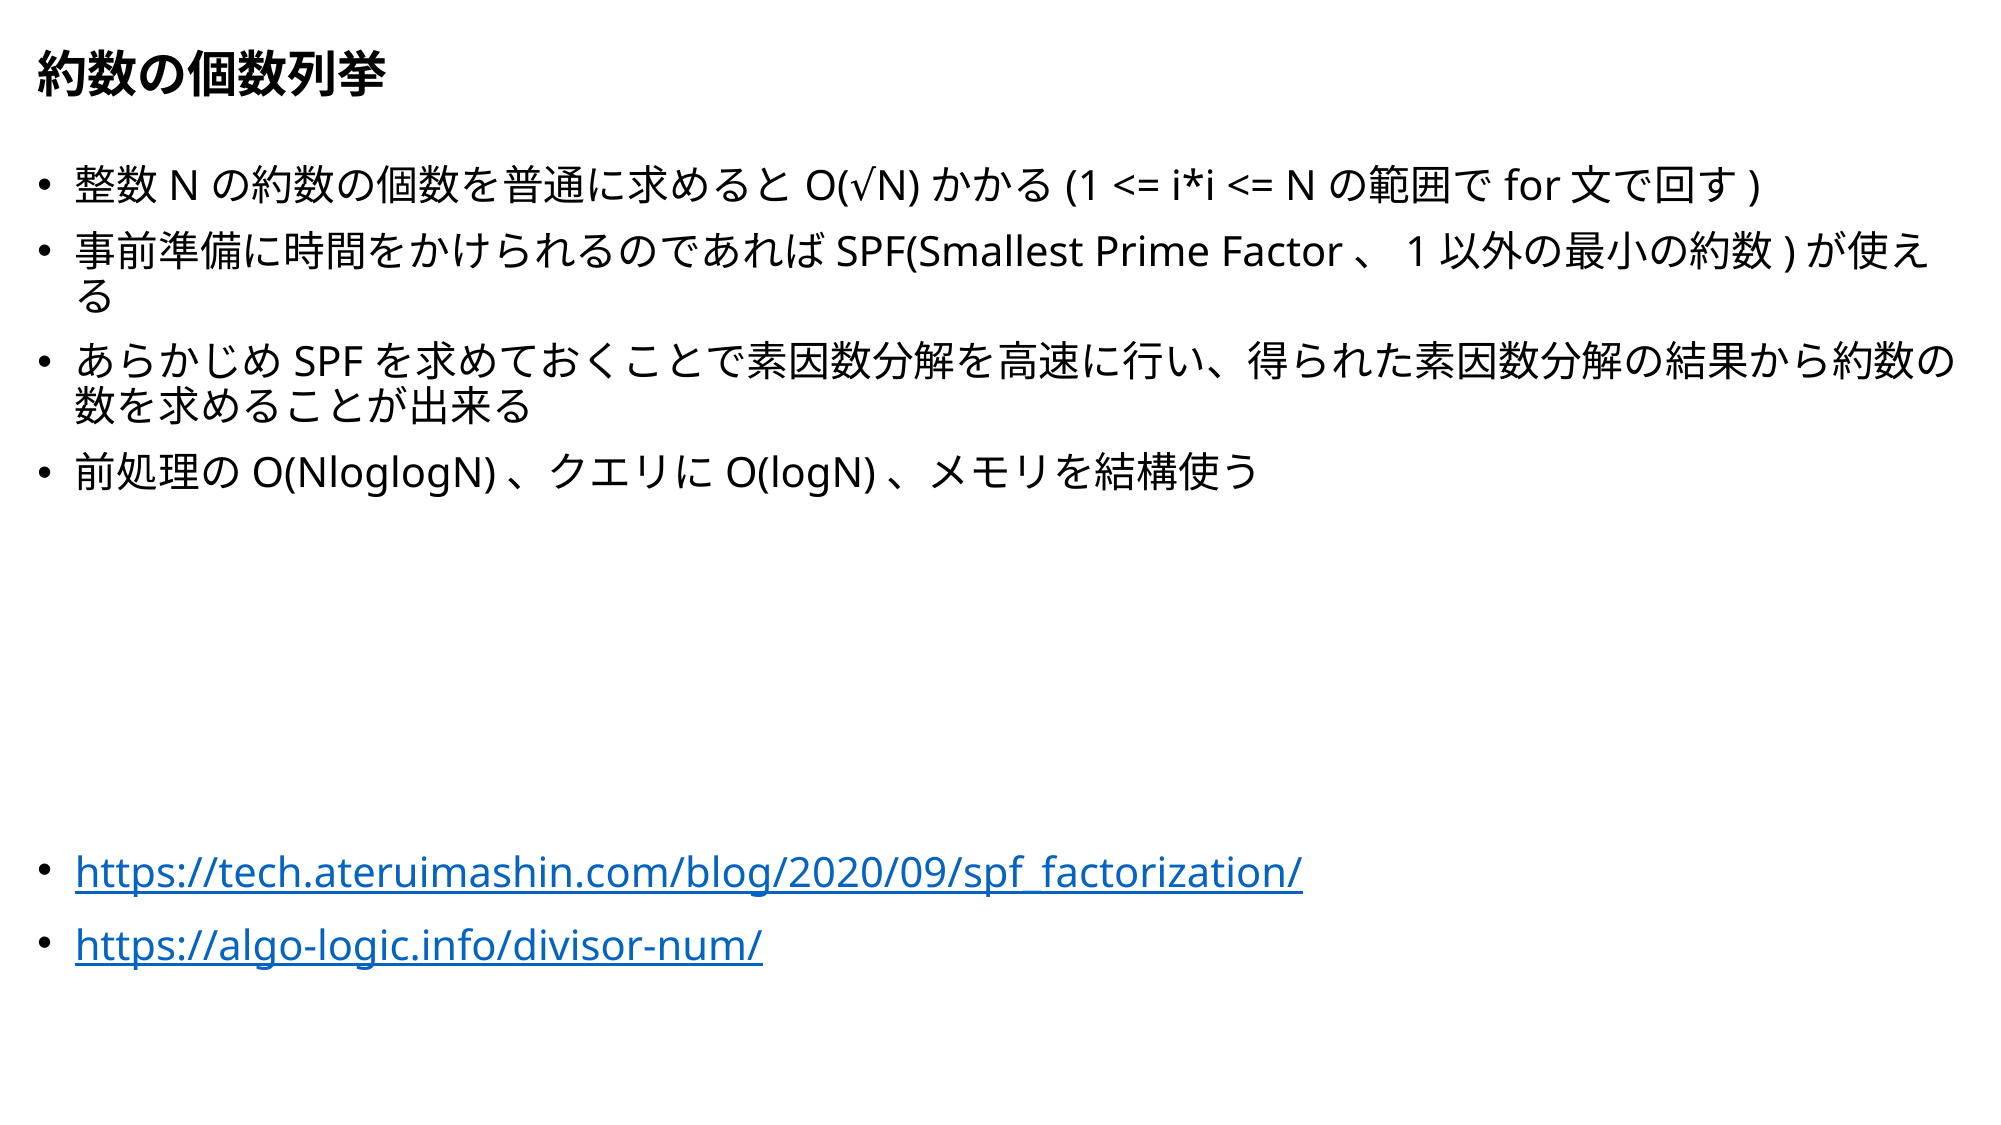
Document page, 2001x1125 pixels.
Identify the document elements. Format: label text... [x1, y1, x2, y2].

title 約数の個数列挙 [22, 22, 1978, 132]
list 整数Nの約数の個数を普通に求めるとO(√N)かかる(1 <= i*i <= Nの範囲でfor文で回す) 事前準備に時間をかけられるのであればSPF(Smallest Prime Factor、1以外の最小の約数)が使える あらかじめSPFを求めておくことで素因数分解を高速に行い、得られた素因数分解の結果から約数の数を求めることが出来る 前処理のO(NloglogN)、クエリにO(logN)、メモリを結構使う https://tech.ateruimashin.com/blog/2020/09/spf_factorization/ https://algo-logic.info/divisor-num/ [22, 156, 1978, 1103]
